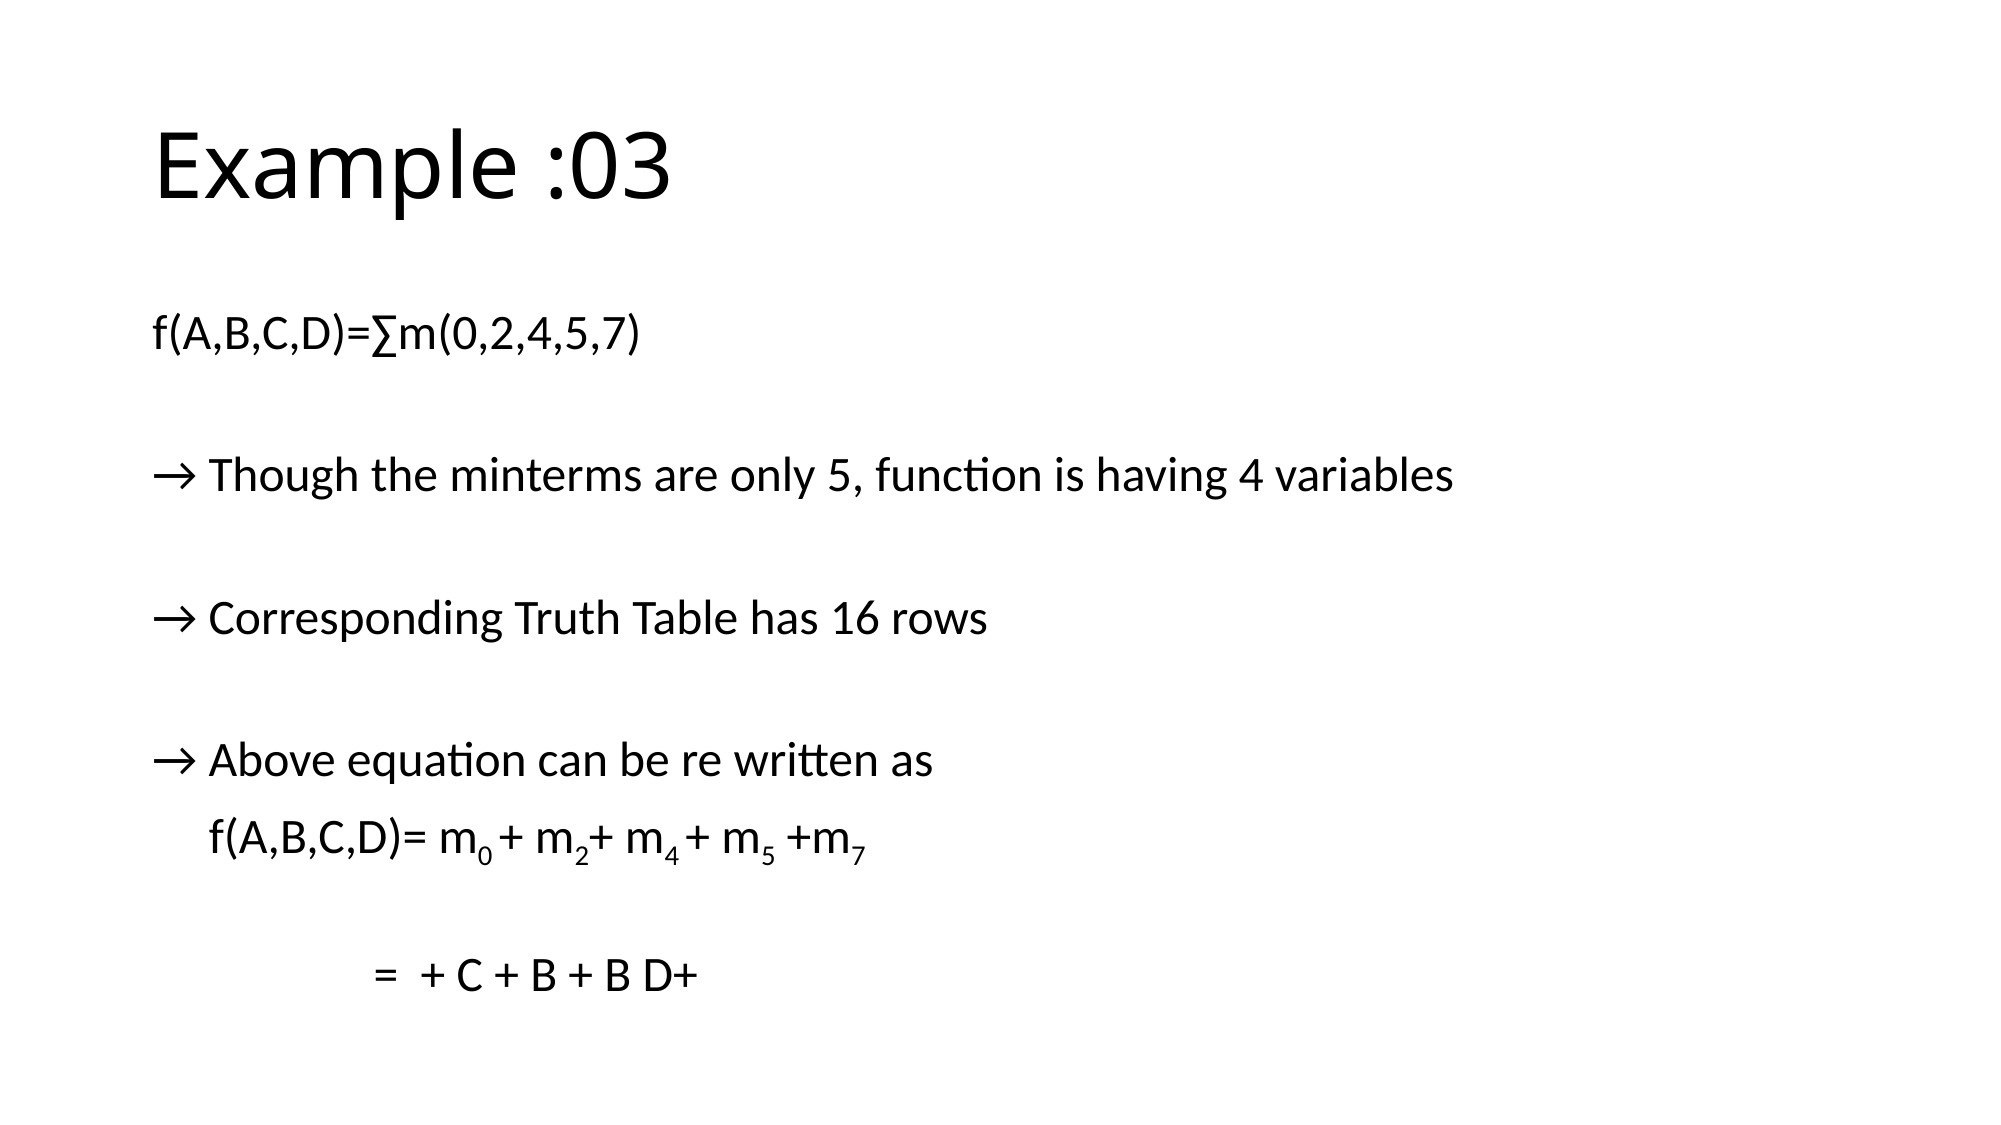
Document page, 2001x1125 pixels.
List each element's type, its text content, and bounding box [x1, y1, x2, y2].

title Example :03 [137, 59, 1863, 278]
